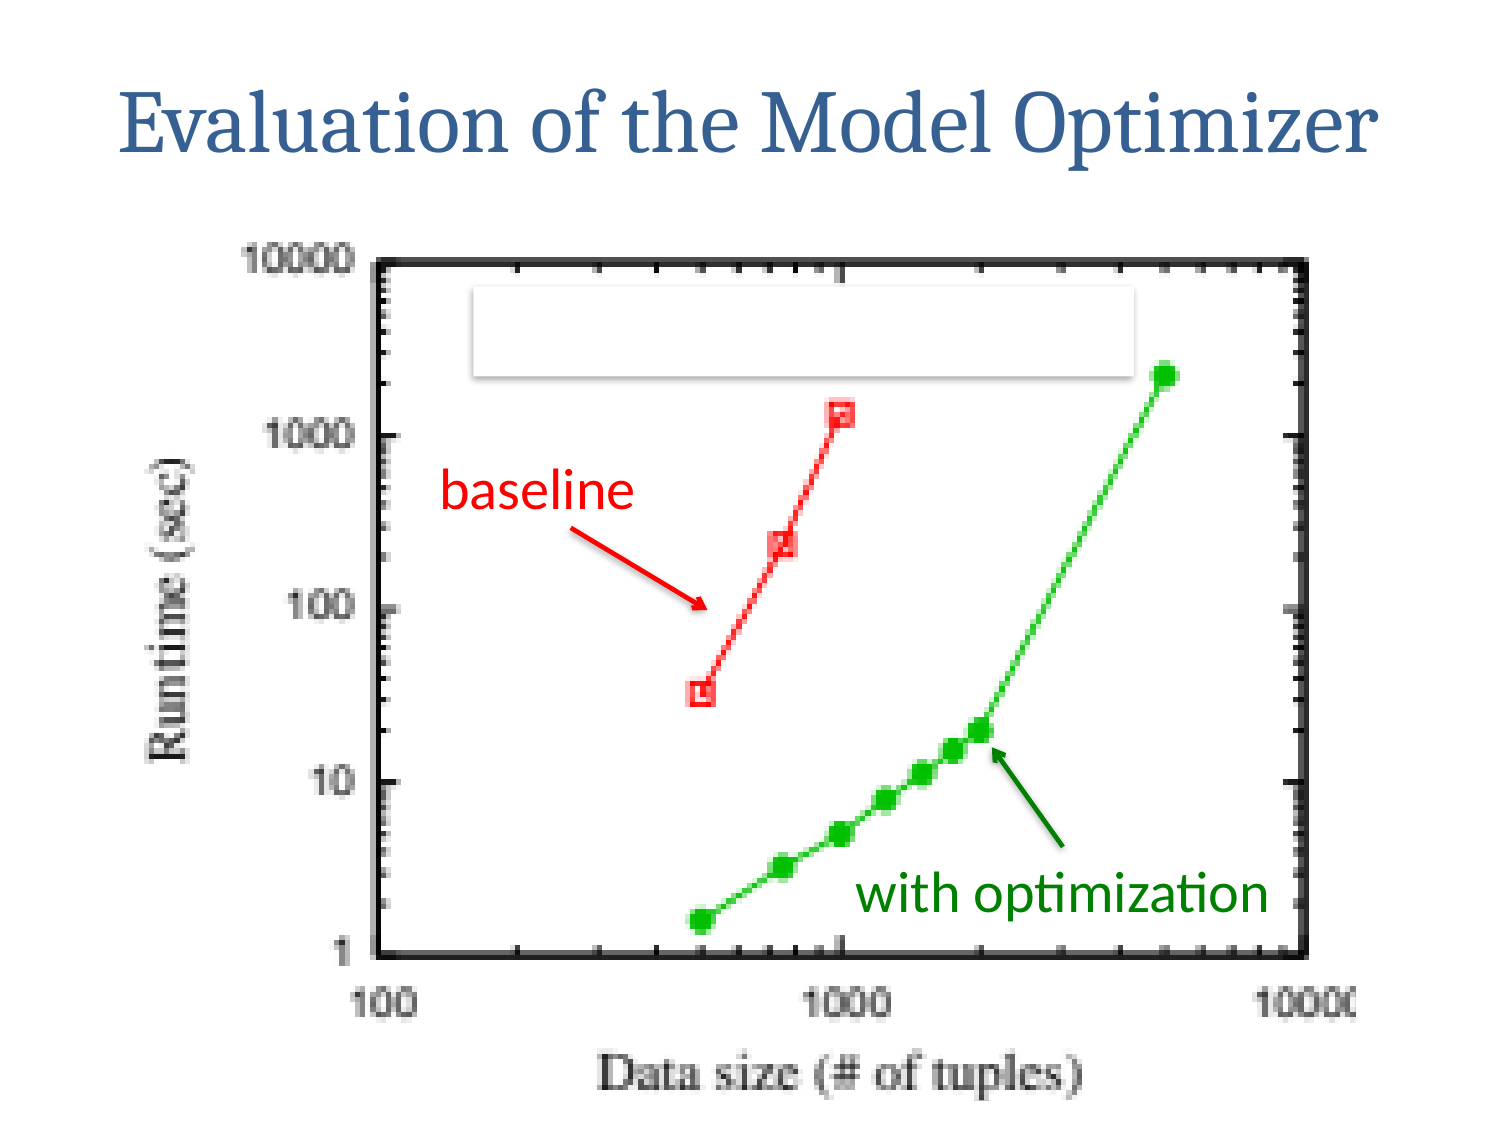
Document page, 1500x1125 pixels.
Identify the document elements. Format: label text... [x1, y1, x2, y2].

picture [143, 242, 1357, 1101]
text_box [991, 747, 1064, 848]
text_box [570, 527, 708, 611]
title Evaluation of the Model Optimizer [75, 54, 1425, 179]
